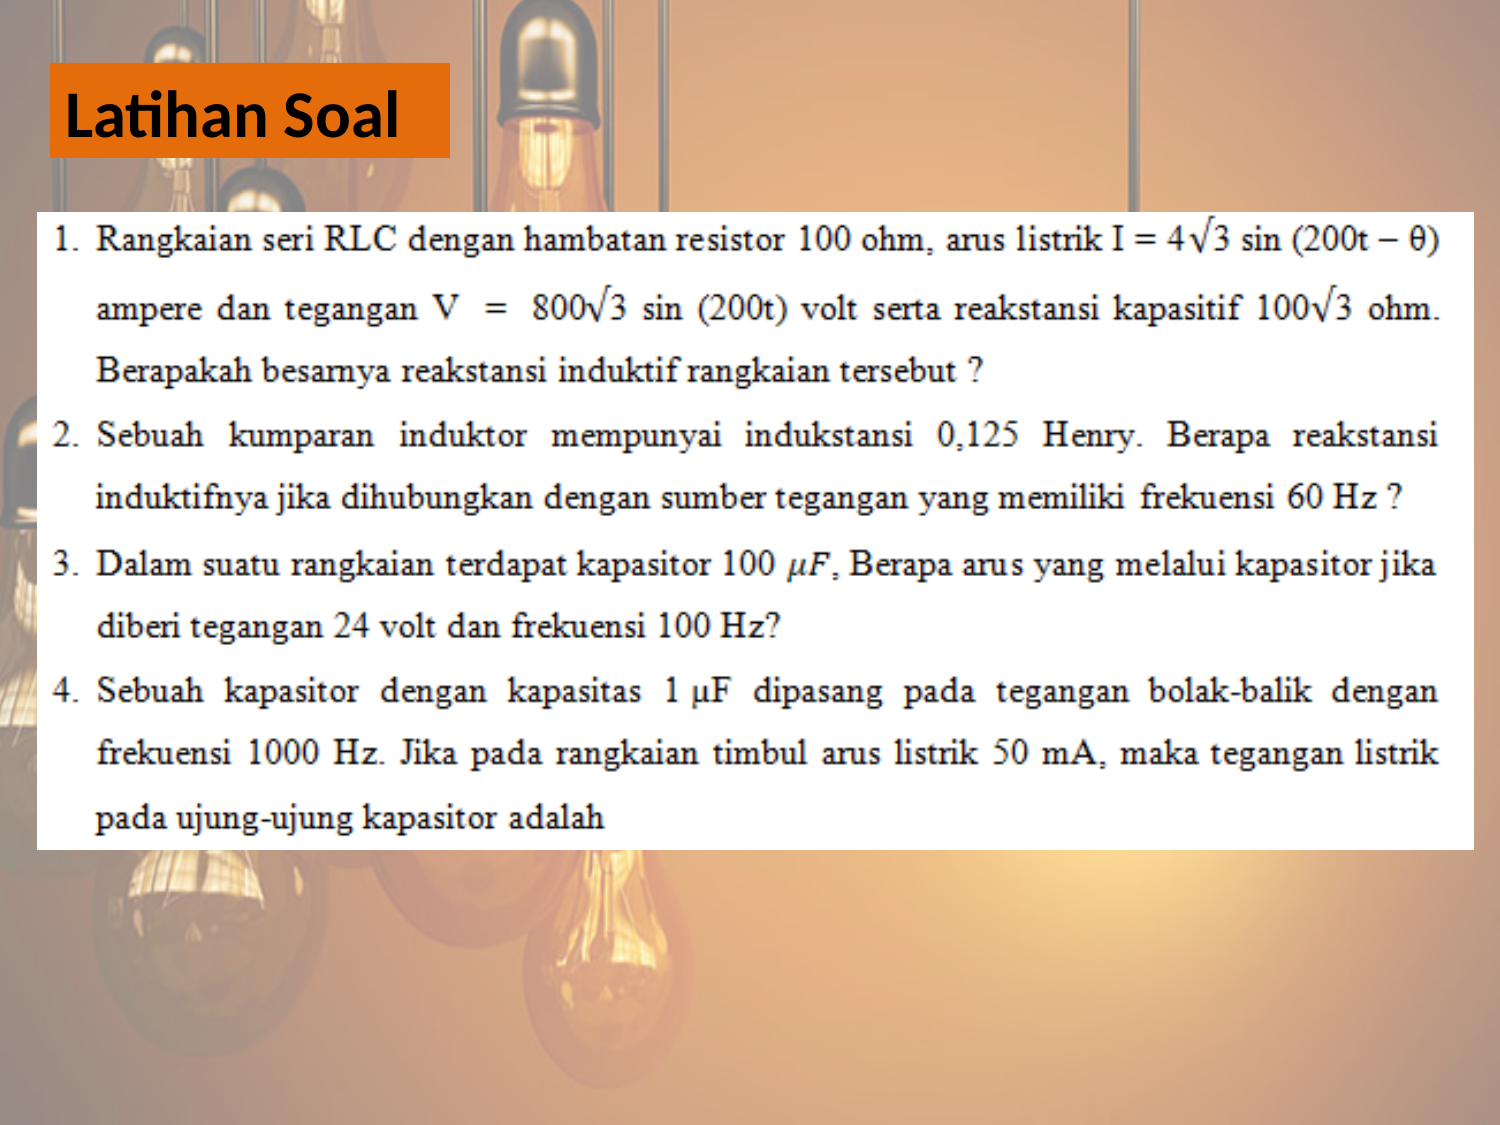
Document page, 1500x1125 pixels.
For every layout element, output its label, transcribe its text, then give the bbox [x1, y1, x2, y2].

picture [37, 212, 1474, 851]
text_box Latihan Soal [50, 62, 450, 158]
